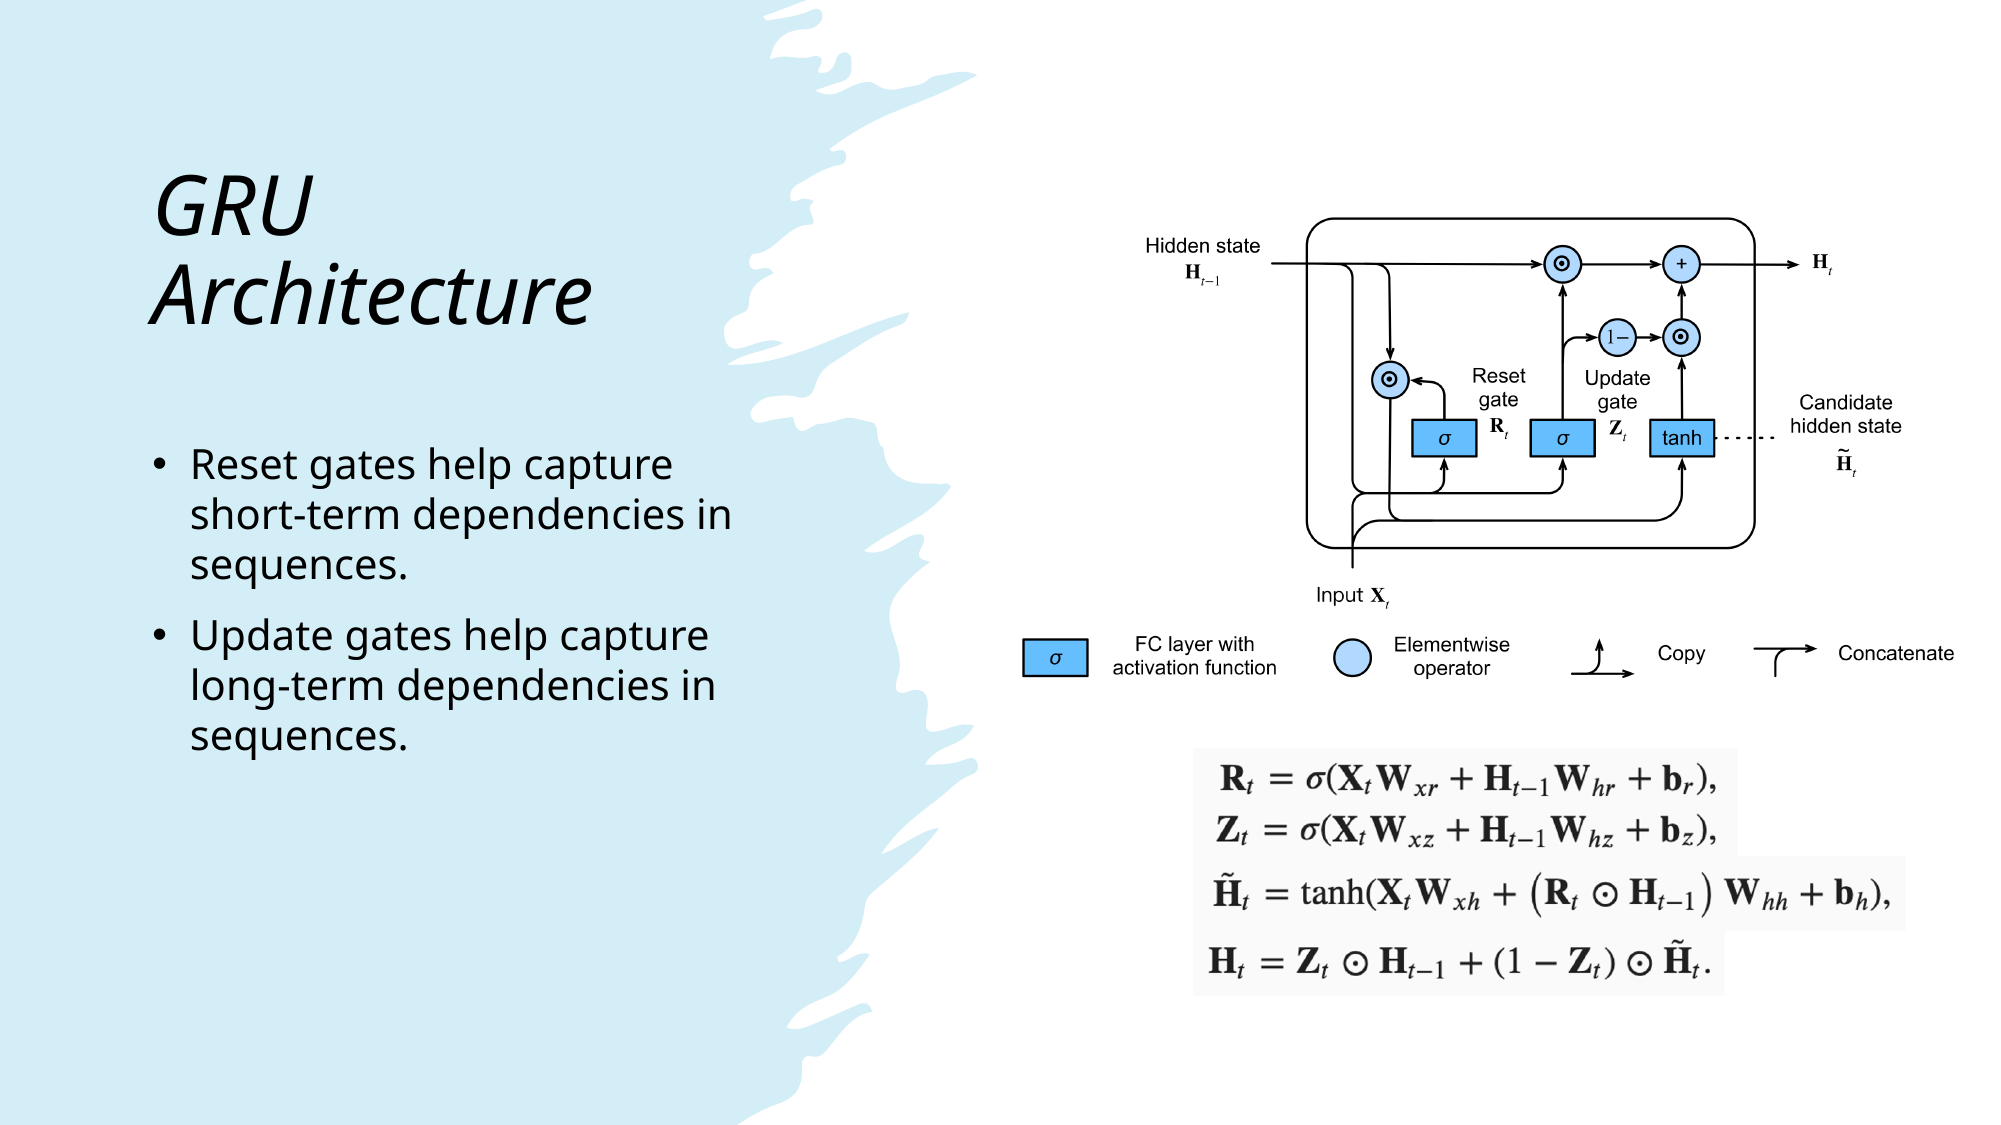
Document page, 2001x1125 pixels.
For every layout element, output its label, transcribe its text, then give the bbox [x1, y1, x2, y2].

picture [1021, 216, 1968, 692]
list Reset gates help capture short-term dependencies in sequences. Update gates help capture long-term dependencies in sequences. [137, 430, 776, 1014]
text_box [0, 0, 979, 1125]
title GRU Architecture [137, 105, 776, 401]
picture [1191, 747, 1908, 996]
text_box [739, 0, 2000, 1125]
